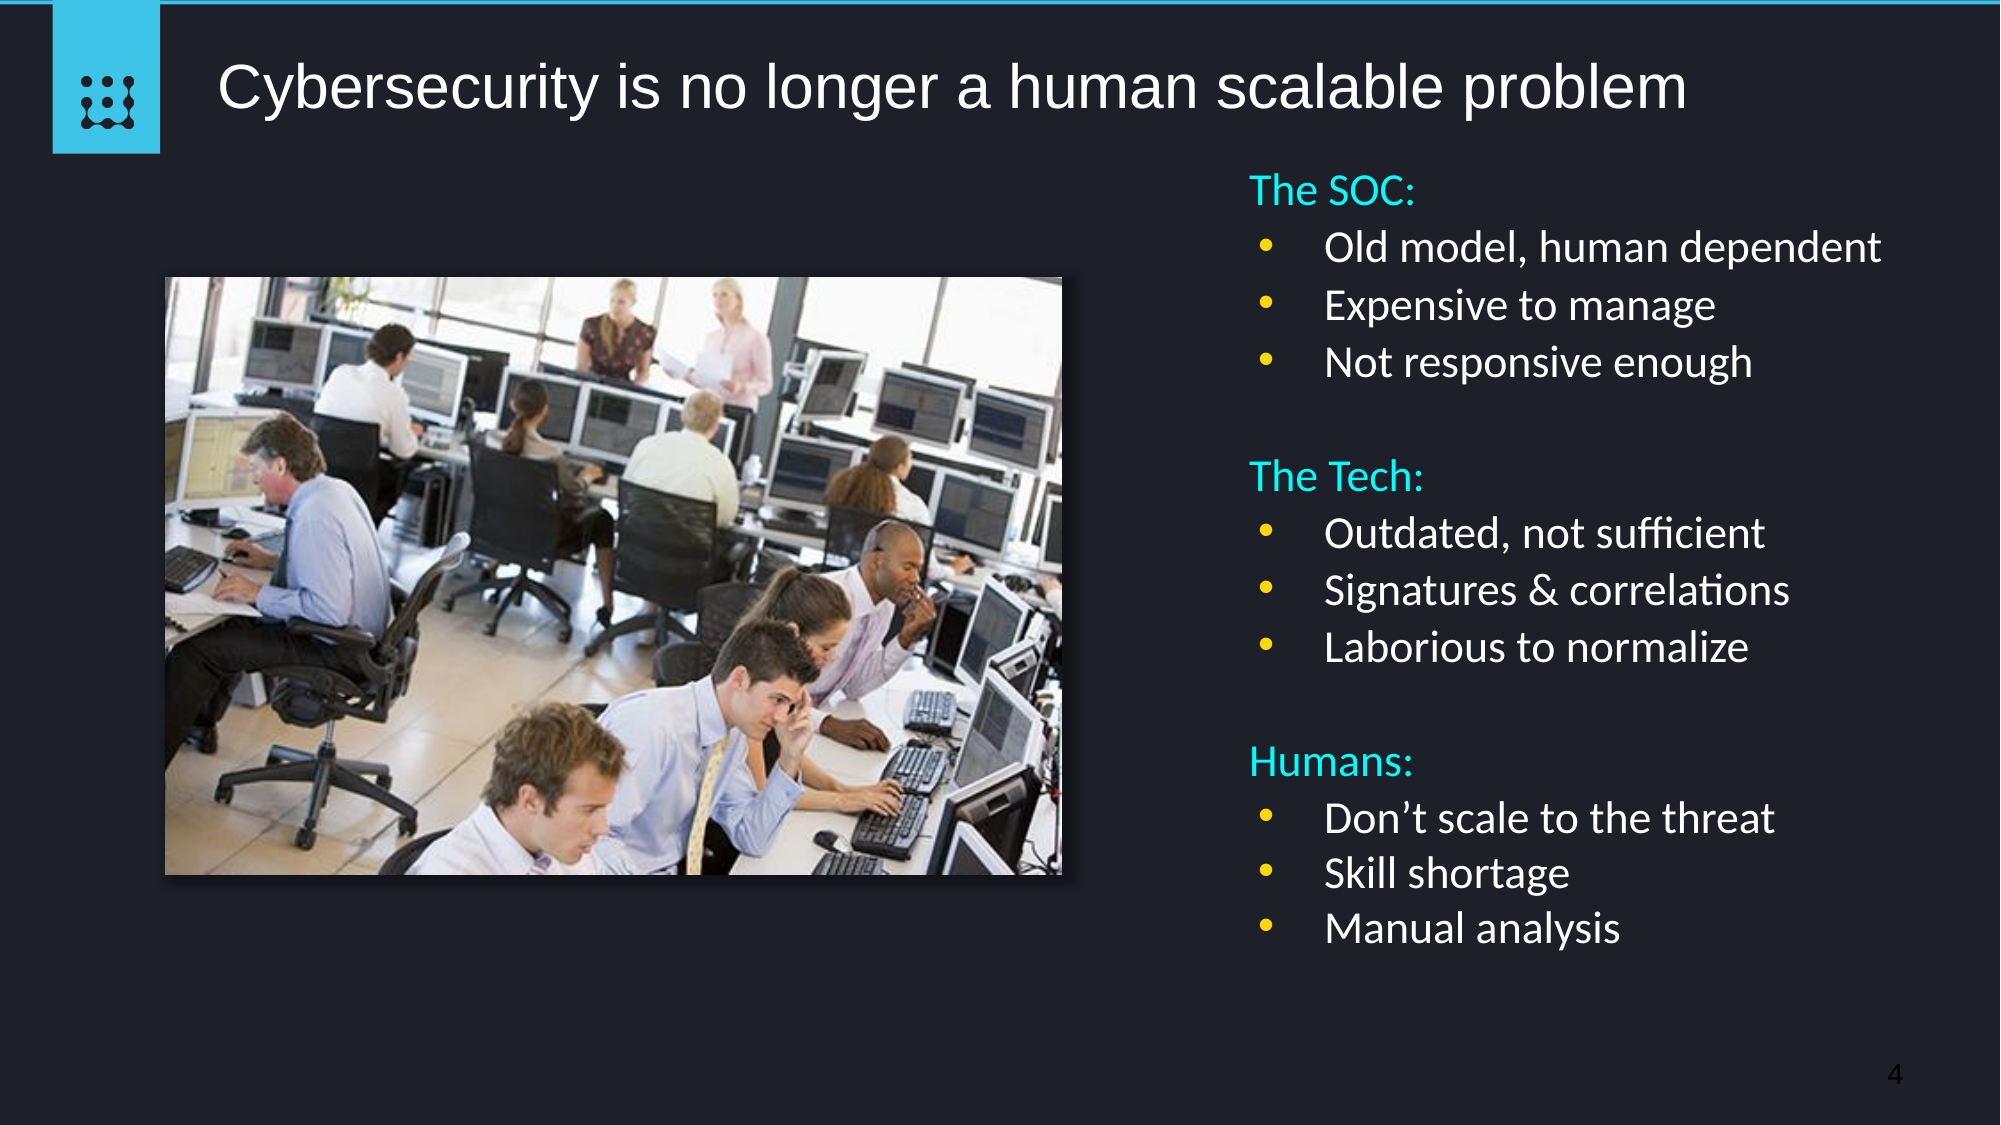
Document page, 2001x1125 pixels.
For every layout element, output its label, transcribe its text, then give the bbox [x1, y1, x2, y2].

picture [165, 276, 1062, 875]
picture [81, 76, 121, 129]
list The SOC: Old model, human dependent Expensive to manage Not responsive enough The Tech: Outdated, not sufficient Signatures & correlations Laborious to normalize Humans: Don’t scale to the threat Skill shortage Manual analysis [1234, 145, 1905, 879]
slide_number 4 [1872, 1042, 1948, 1103]
text_box Cybersecurity is no longer a human scalable problem [121, 0, 1787, 183]
